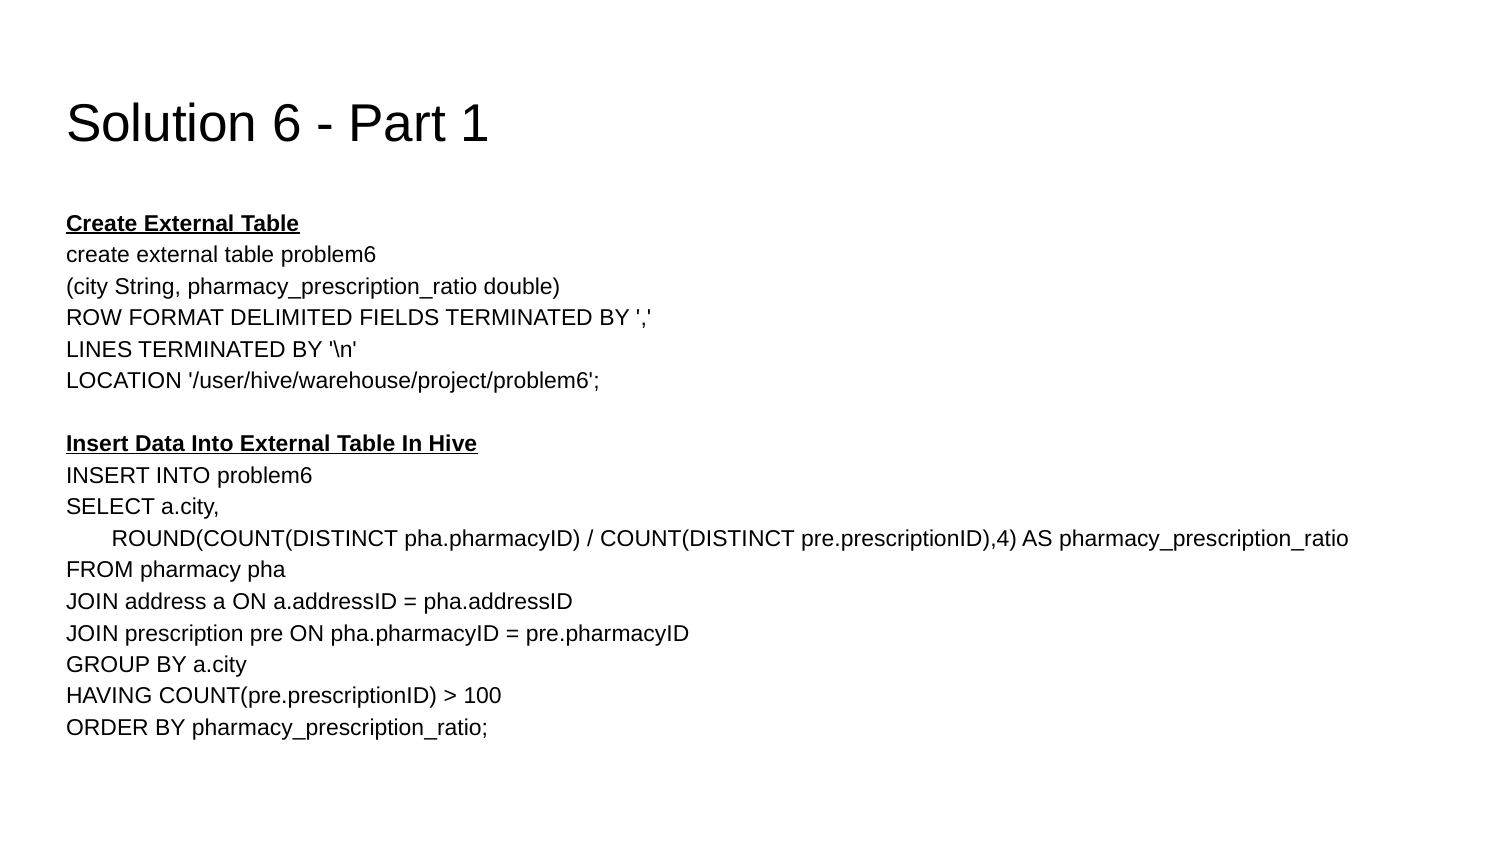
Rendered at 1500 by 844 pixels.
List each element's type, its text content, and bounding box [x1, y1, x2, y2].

title Solution 6 - Part 1 [51, 72, 1449, 167]
list Create External Table create external table problem6 (city String, pharmacy_prescription_ratio double) ROW FORMAT DELIMITED FIELDS TERMINATED BY ',' LINES TERMINATED BY '\n' LOCATION '/user/hive/warehouse/project/problem6'; Insert Data Into External Table In Hive INSERT INTO problem6 SELECT a.city, ROUND(COUNT(DISTINCT pha.pharmacyID) / COUNT(DISTINCT pre.prescriptionID),4) AS pharmacy_prescription_ratio FROM pharmacy pha JOIN address a ON a.addressID = pha.addressID JOIN prescription pre ON pha.pharmacyID = pre.pharmacyID GROUP BY a.city HAVING COUNT(pre.prescriptionID) > 100 ORDER BY pharmacy_prescription_ratio; [51, 189, 1449, 750]
